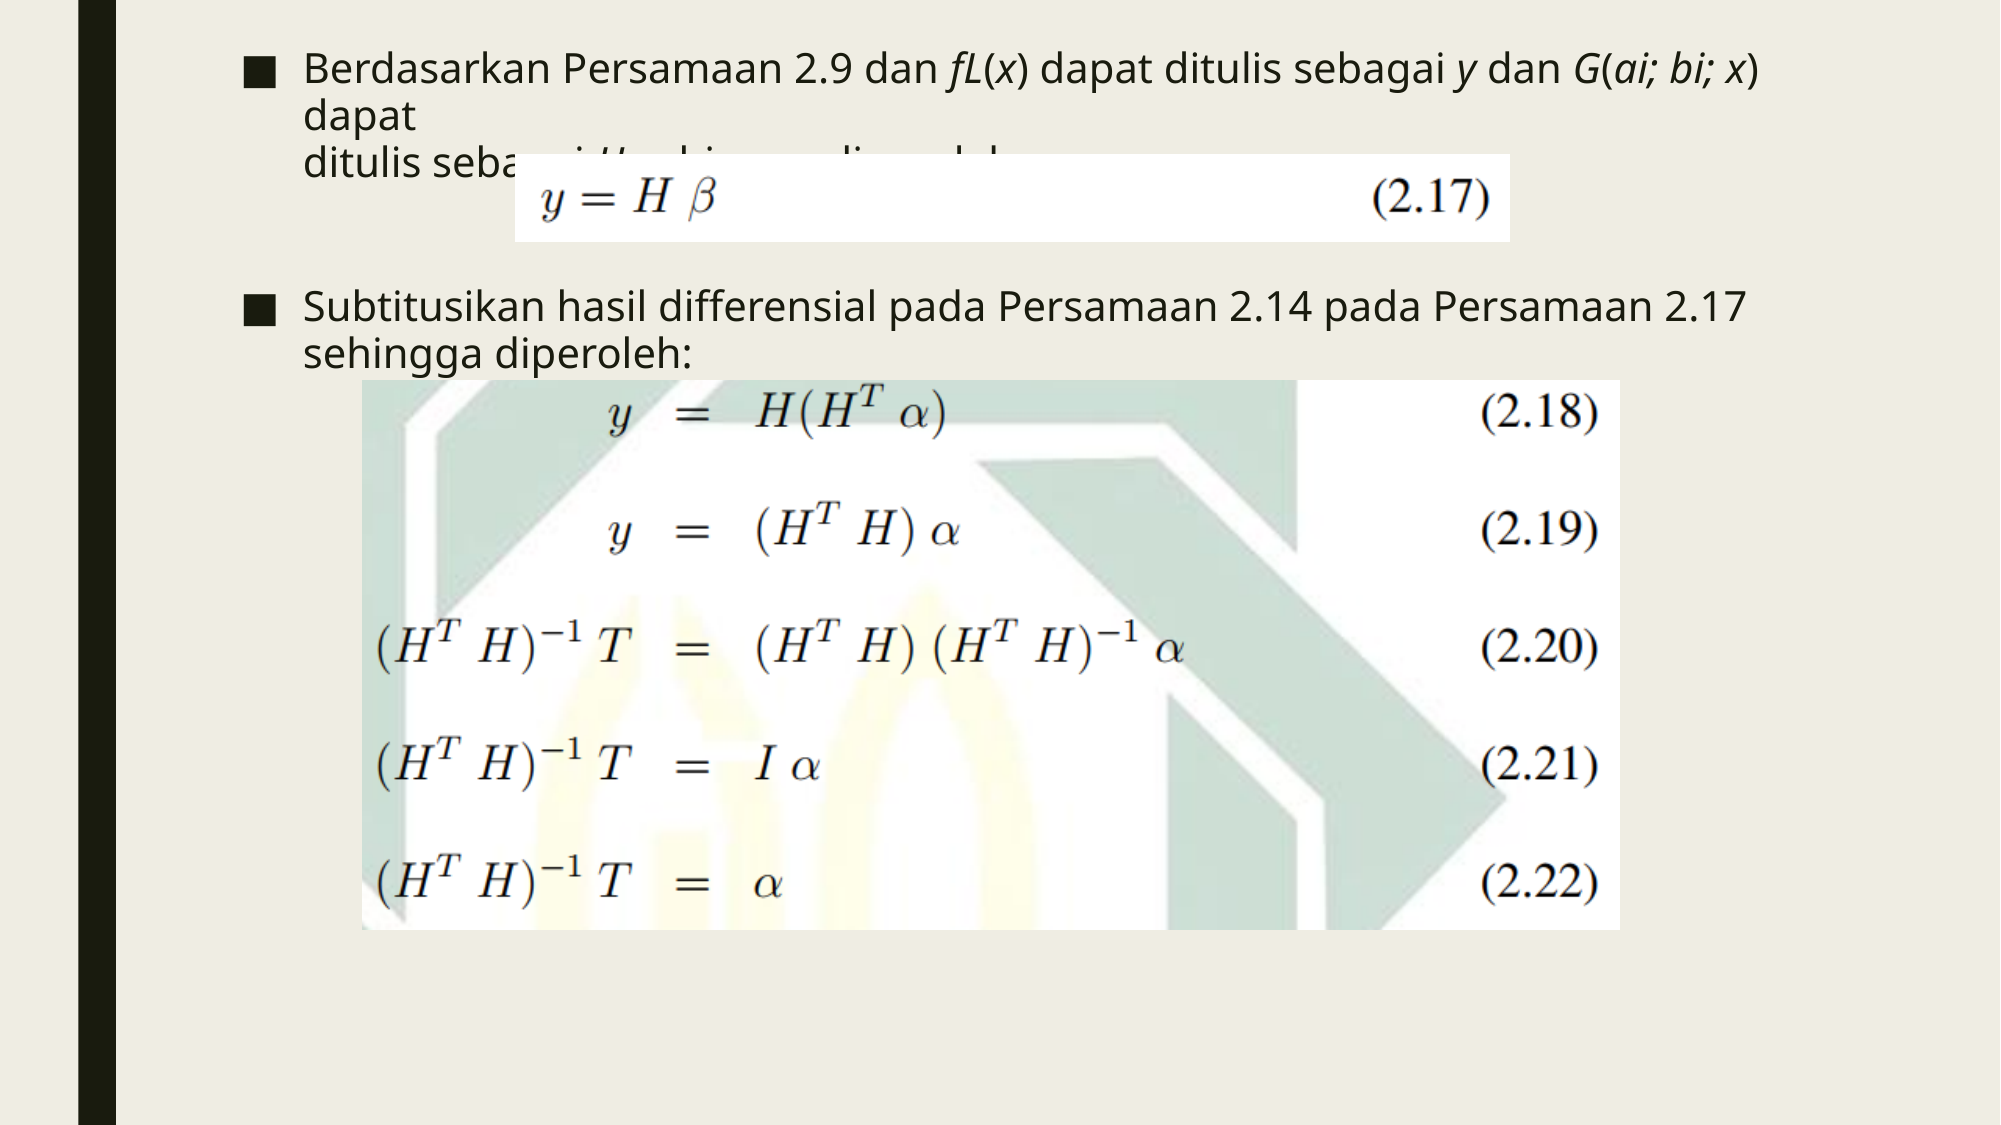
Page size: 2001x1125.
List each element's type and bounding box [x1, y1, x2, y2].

picture [515, 154, 1510, 242]
list [225, 38, 1800, 963]
picture [362, 380, 1620, 930]
